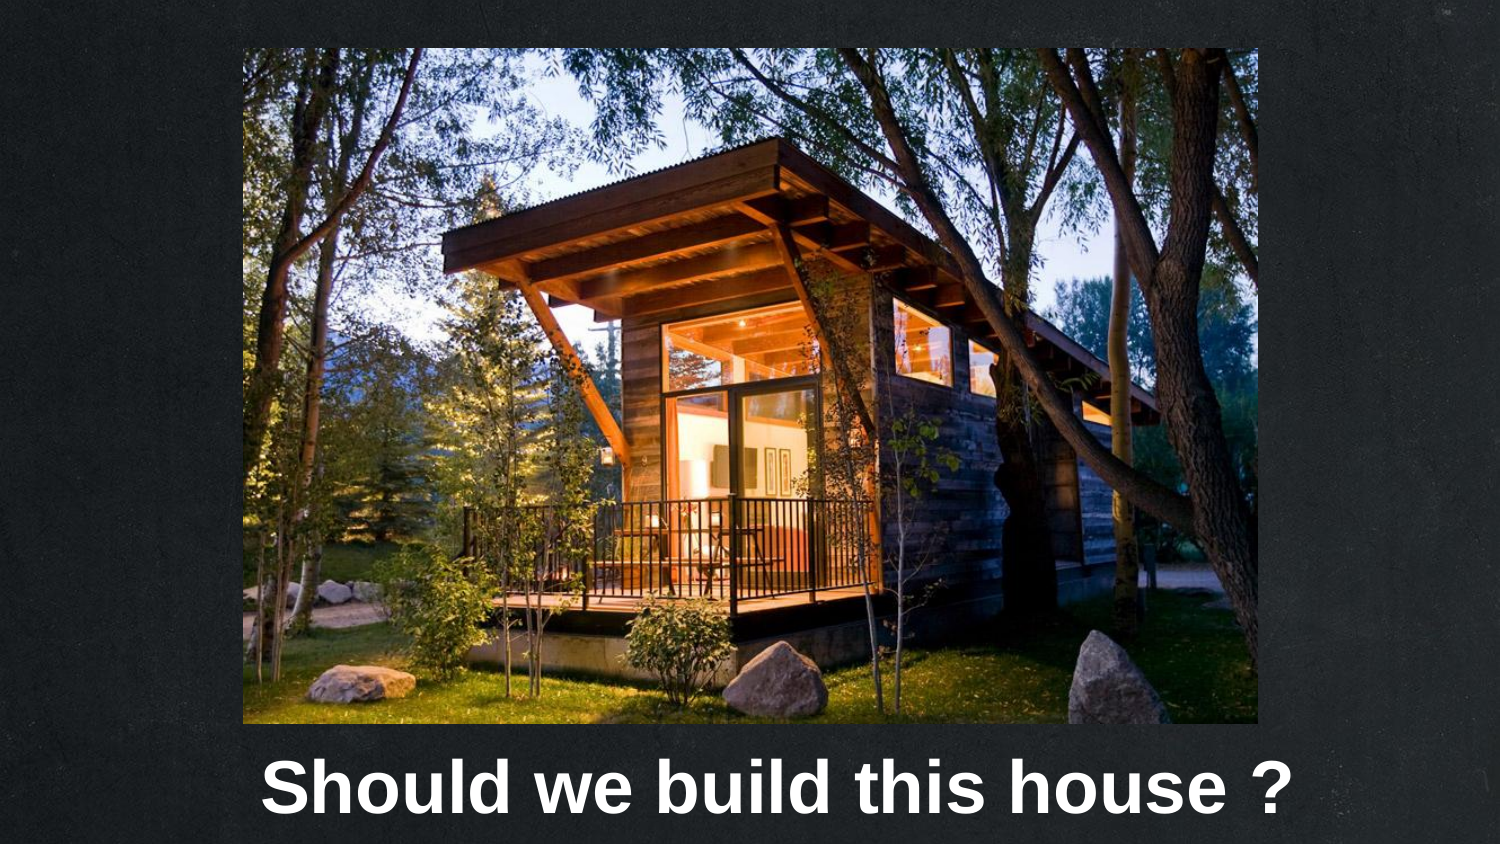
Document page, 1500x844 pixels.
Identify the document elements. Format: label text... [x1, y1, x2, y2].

picture [0, 0, 1500, 844]
list Should we build this house ? [9, 736, 1500, 832]
